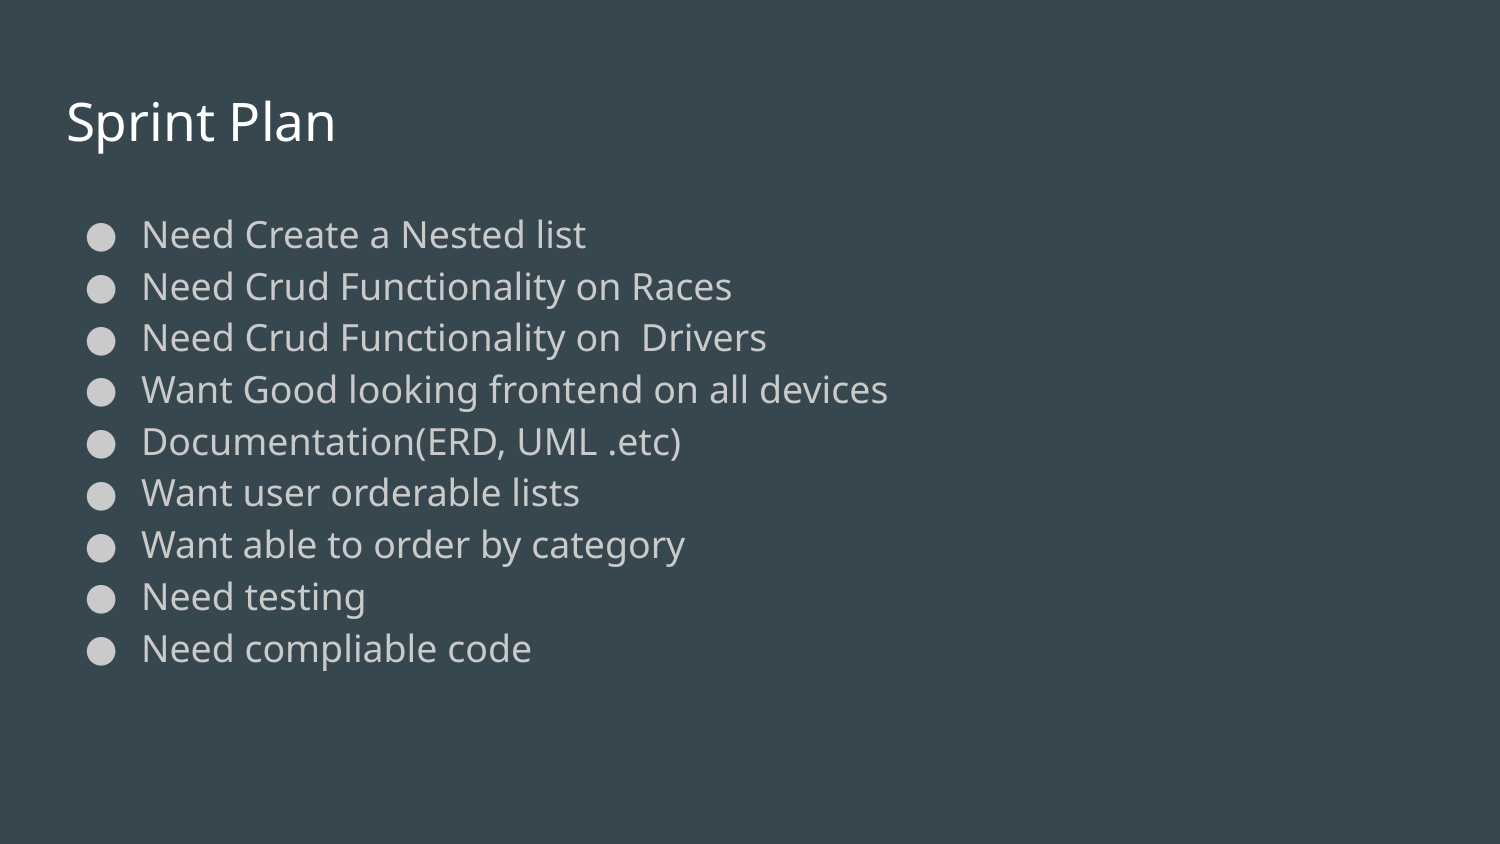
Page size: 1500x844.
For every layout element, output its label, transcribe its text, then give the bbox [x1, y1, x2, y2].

title Sprint Plan [51, 72, 1449, 167]
list Need Create a Nested list Need Crud Functionality on Races Need Crud Functionality on Drivers Want Good looking frontend on all devices Documentation(ERD, UML .etc) Want user orderable lists Want able to order by category Need testing Need compliable code [51, 189, 1449, 750]
